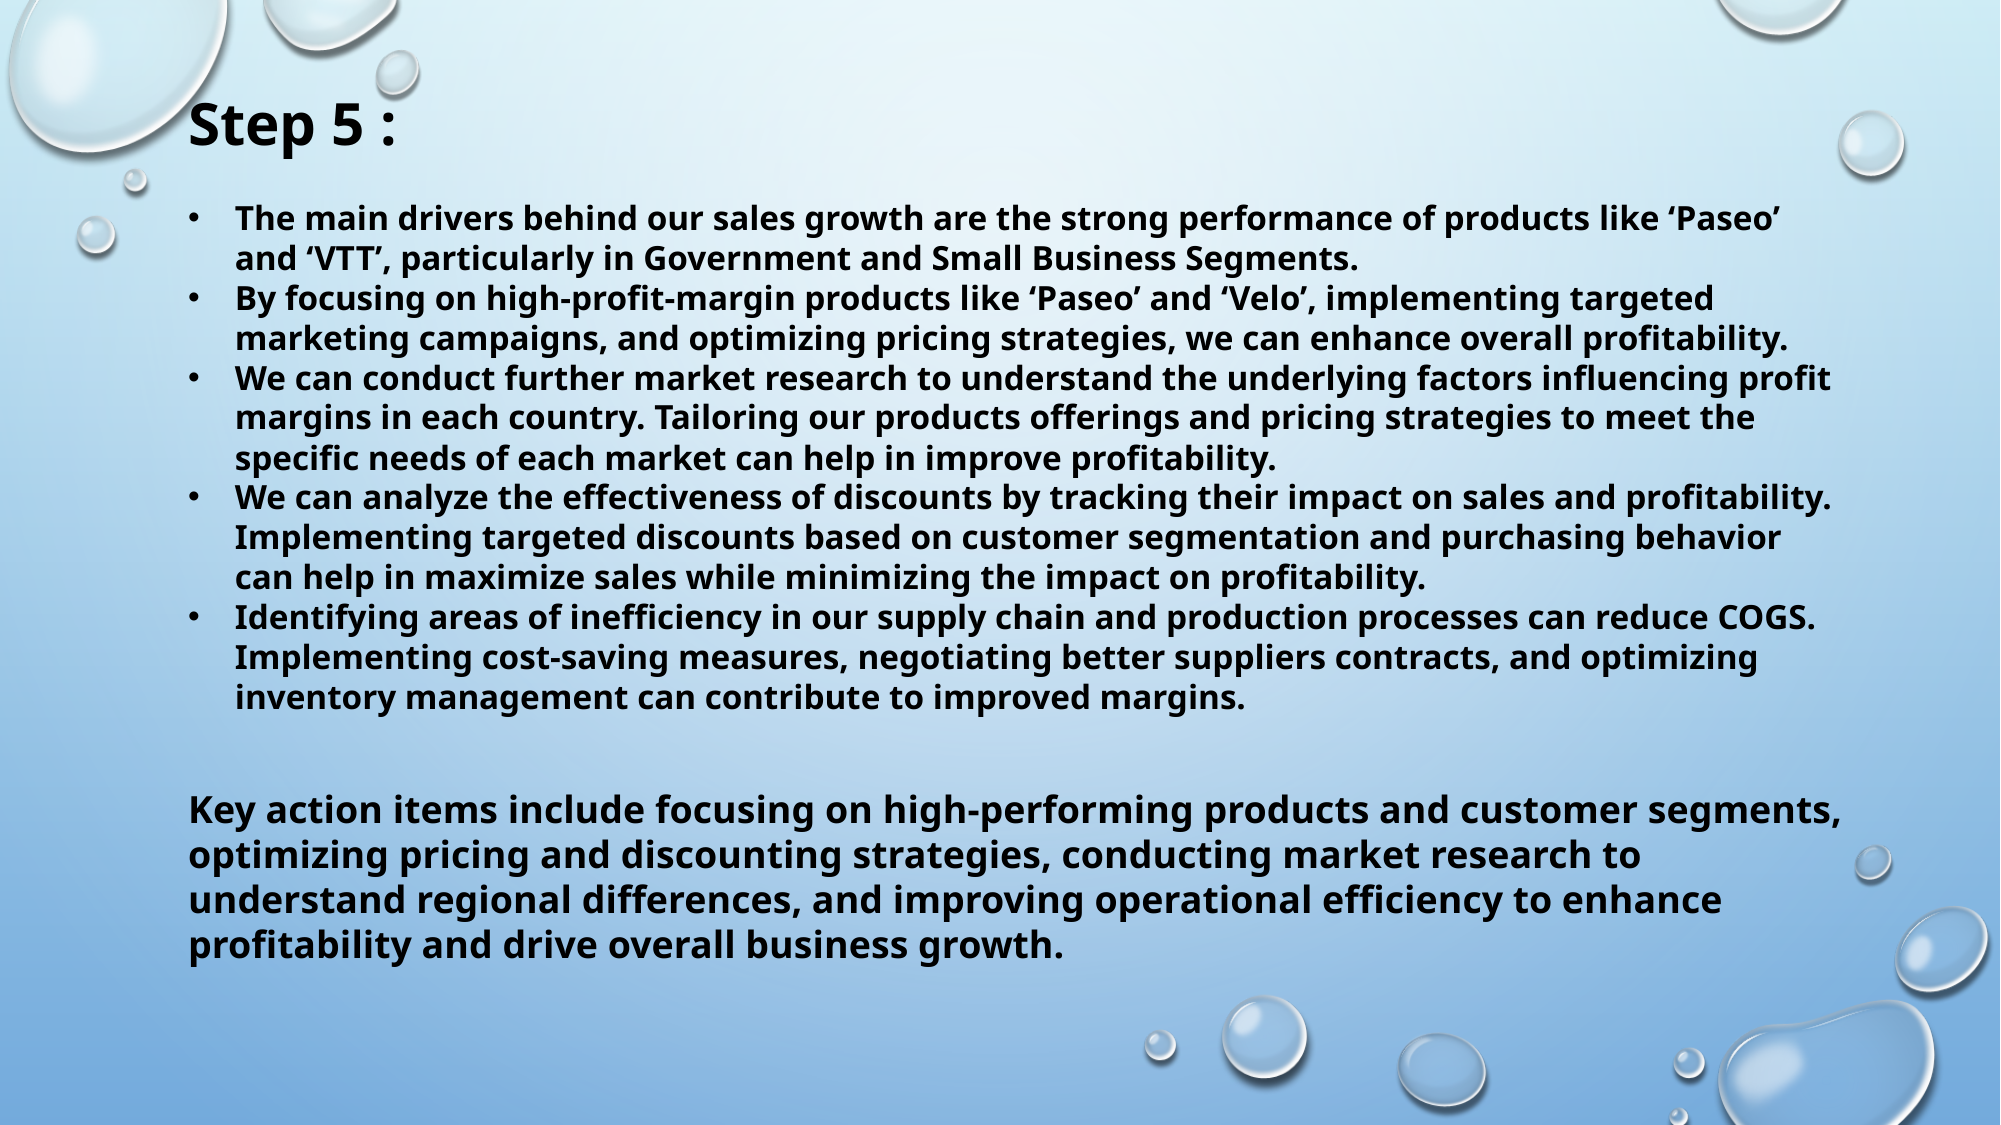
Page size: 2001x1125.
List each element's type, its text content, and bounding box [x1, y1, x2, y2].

text_box Step 5 : The main drivers behind our sales growth are the strong performance of products like ‘Paseo’ and ‘VTT’, particularly in Government and Small Business Segments. By focusing on high-profit-margin products like ‘Paseo’ and ‘Velo’, implementing targeted marketing campaigns, and optimizing pricing strategies, we can enhance overall profitability. We can conduct further market research to understand the underlying factors influencing profit margins in each country. Tailoring our products offerings and pricing strategies to meet the specific needs of each market can help in improve profitability. We can analyze the effectiveness of discounts by tracking their impact on sales and profitability. Implementing targeted discounts based on customer segmentation and purchasing behavior can help in maximize sales while minimizing the impact on profitability. Identifying areas of inefficiency in our supply chain and production processes can reduce COGS. Implementing cost-saving measures, negotiating better suppliers contracts, and optimizing inventory management can contribute to improved margins. Key action items include focusing on high-performing products and customer segments, optimizing pricing and discounting strategies, conducting market research to understand regional differences, and improving operational efficiency to enhance profitability and drive overall business growth. [173, 79, 1861, 1114]
picture [0, 0, 2000, 1125]
